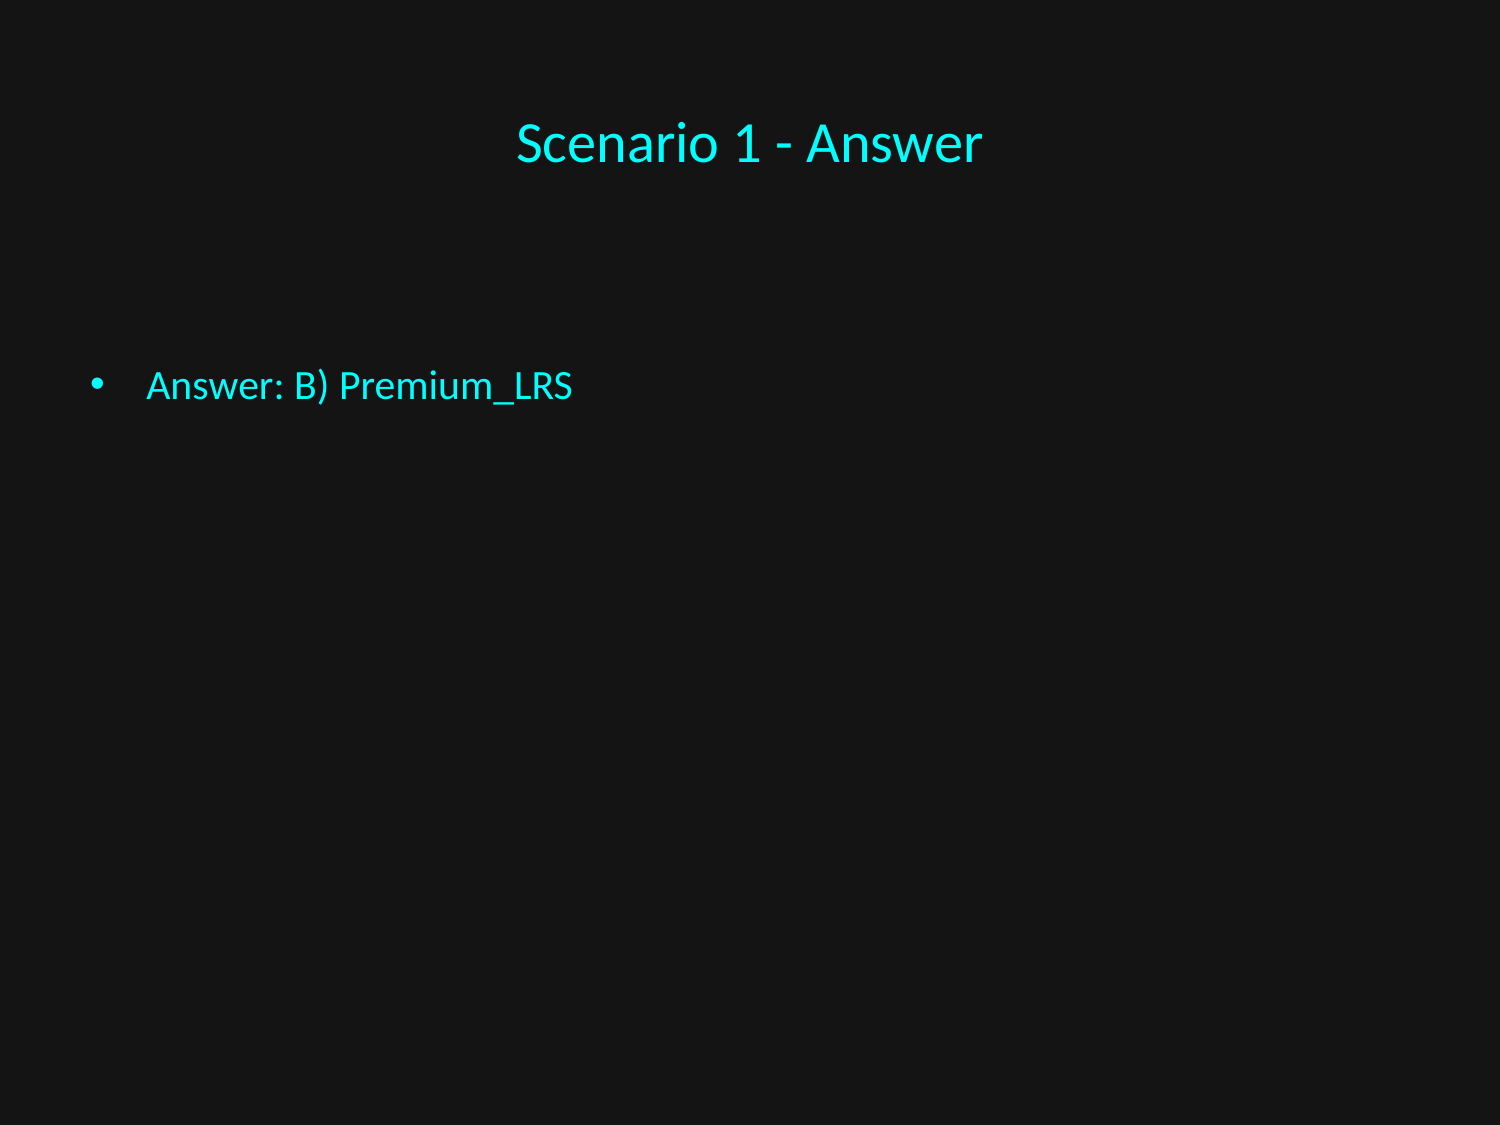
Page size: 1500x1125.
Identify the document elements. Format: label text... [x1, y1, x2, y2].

list Answer: B) Premium_LRS [75, 262, 1425, 1005]
title Scenario 1 - Answer [75, 45, 1425, 233]
